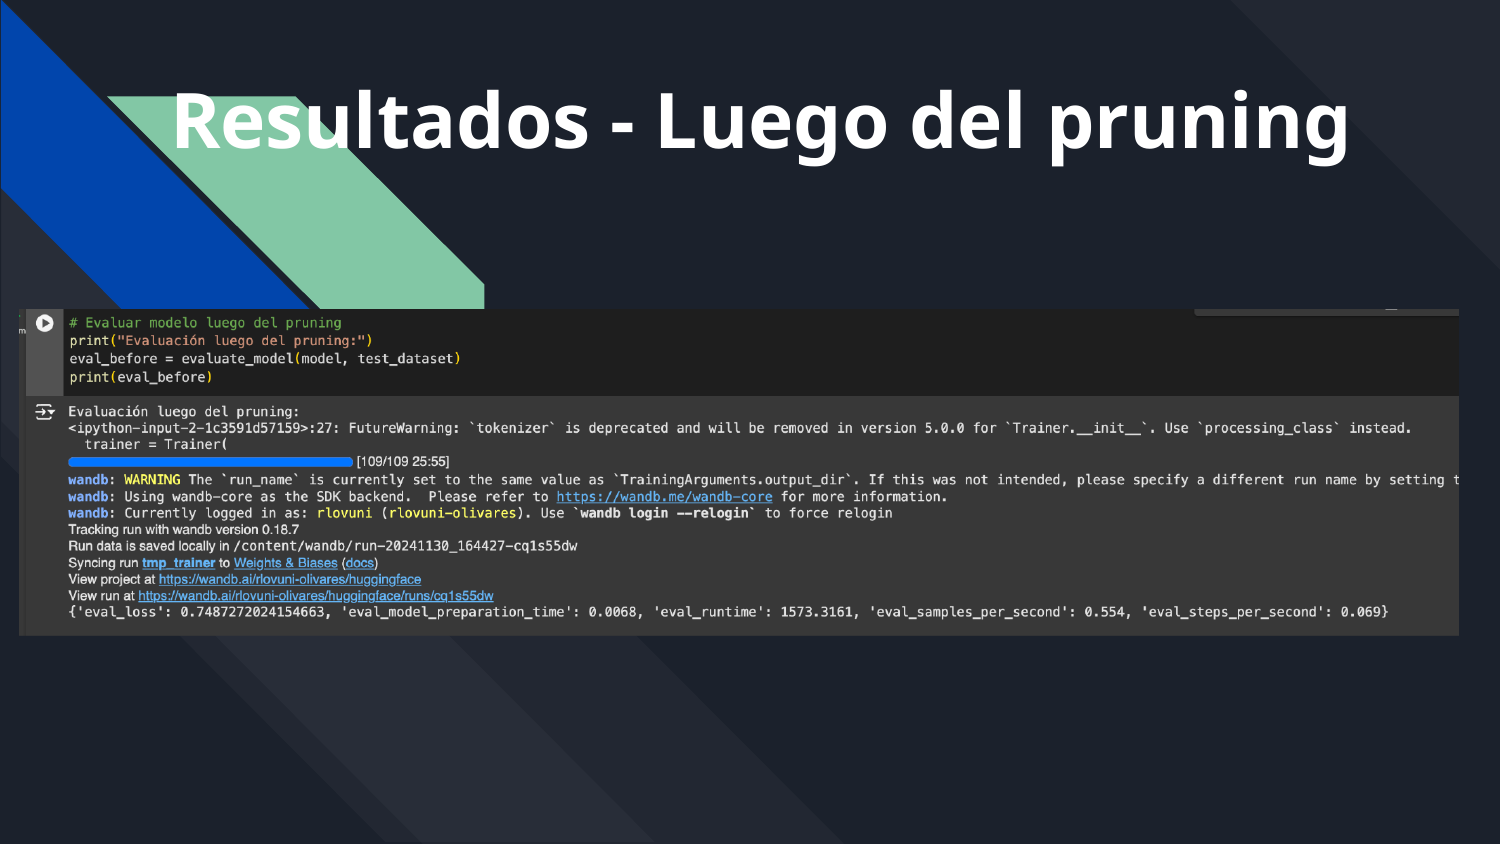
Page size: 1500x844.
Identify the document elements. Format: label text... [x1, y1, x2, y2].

picture [19, 309, 1459, 637]
title Resultados - Luego del pruning [131, 57, 1391, 202]
